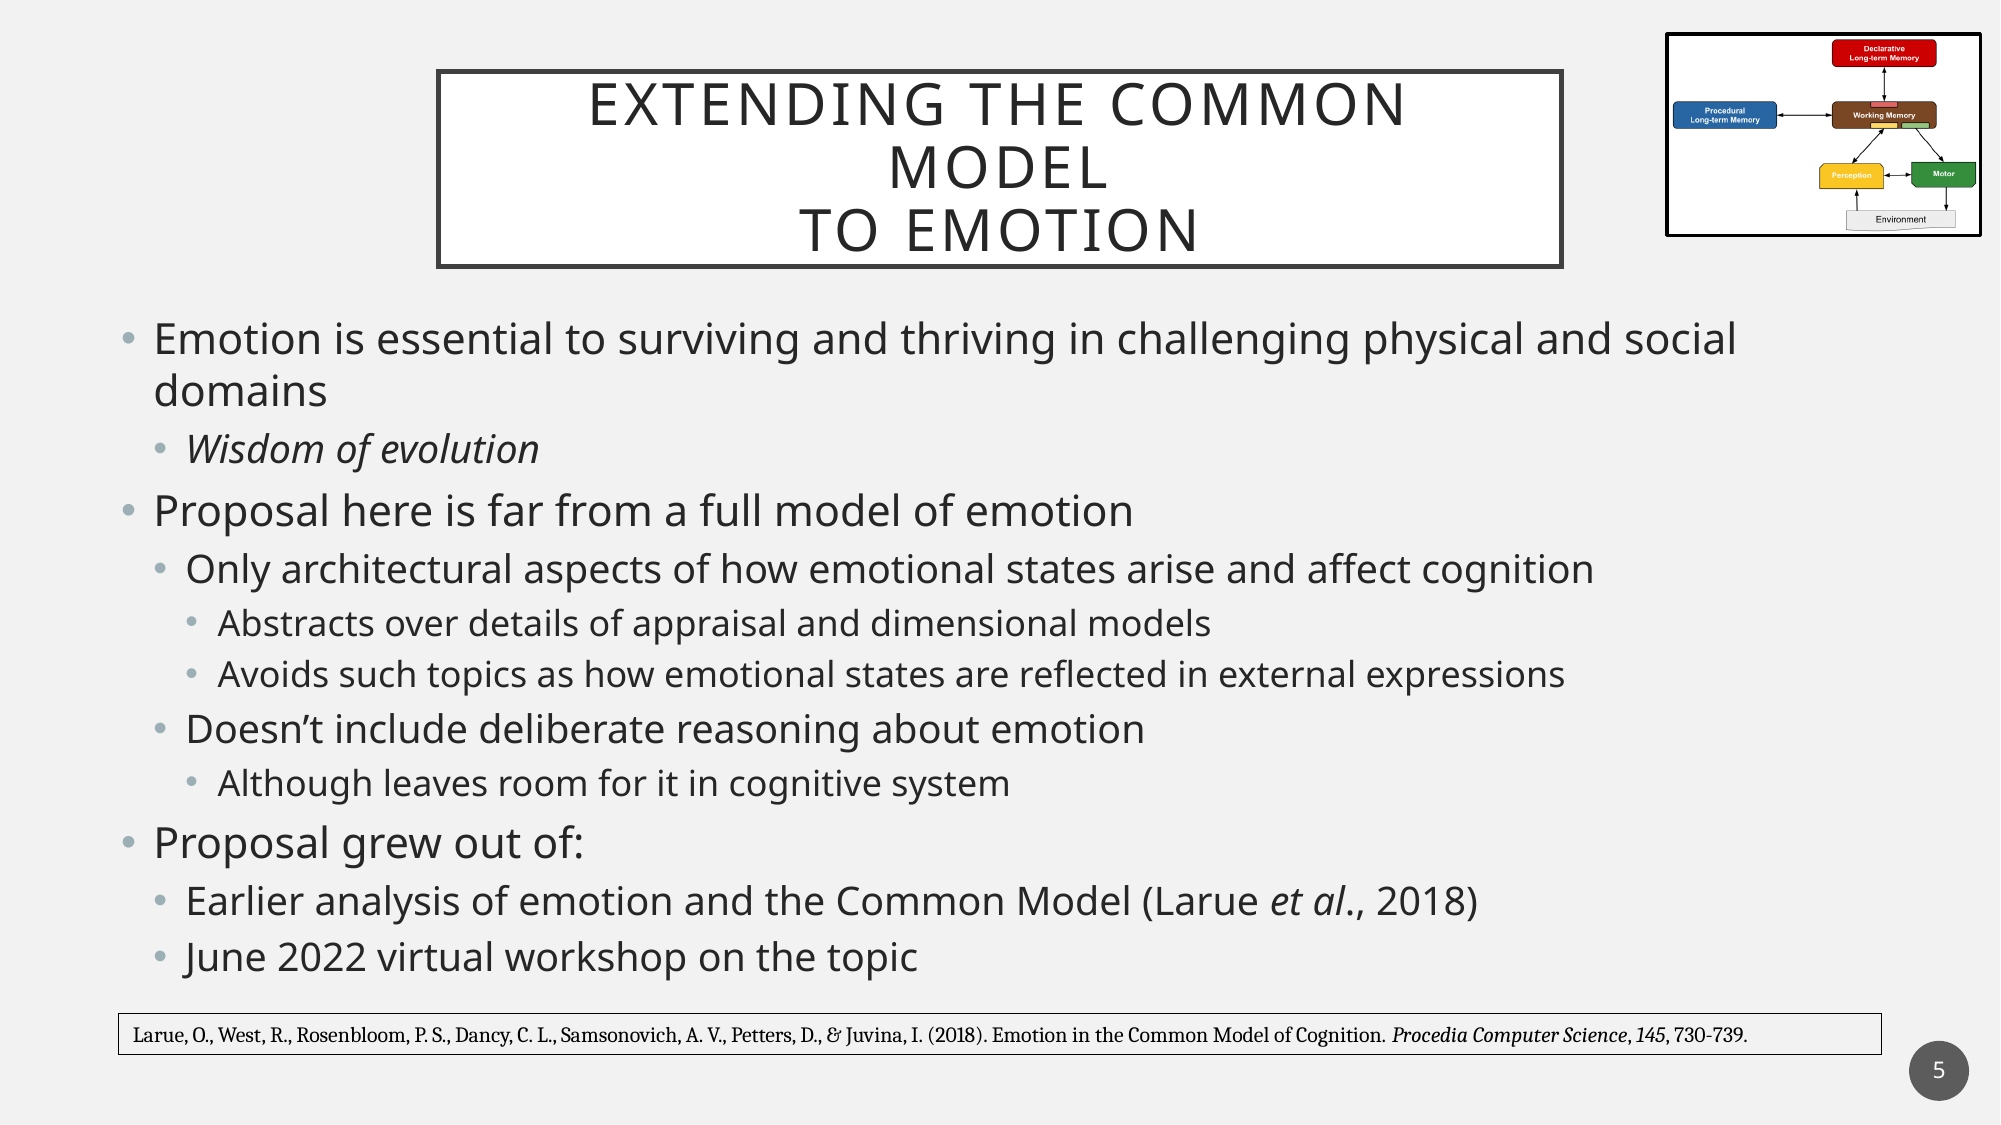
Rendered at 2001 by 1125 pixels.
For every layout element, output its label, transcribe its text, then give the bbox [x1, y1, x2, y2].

slide_number 5 [1909, 1040, 1970, 1101]
text_box Larue, O., West​, R., Rosenbloom, P. S., Dancy, C. L., Samsonovich, A. V., Petters, D., & Juvina, I. (2018). Emotion in the Common Model of Cognition. Procedia Computer Science, 145, 730-739. [118, 1013, 1882, 1055]
title Extending the Common Model to Emotion [436, 69, 1564, 269]
picture [1668, 35, 1979, 234]
list Emotion is essential to surviving and thriving in challenging physical and social domains Wisdom of evolution Proposal here is far from a full model of emotion Only architectural aspects of how emotional states arise and affect cognition Abstracts over details of appraisal and dimensional models Avoids such topics as how emotional states are reflected in external expressions Doesn’t include deliberate reasoning about emotion Although leaves room for it in cognitive system Proposal grew out of: Earlier analysis of emotion and the Common Model (Larue et al., 2018) June 2022 virtual workshop on the topic [73, 304, 1927, 991]
